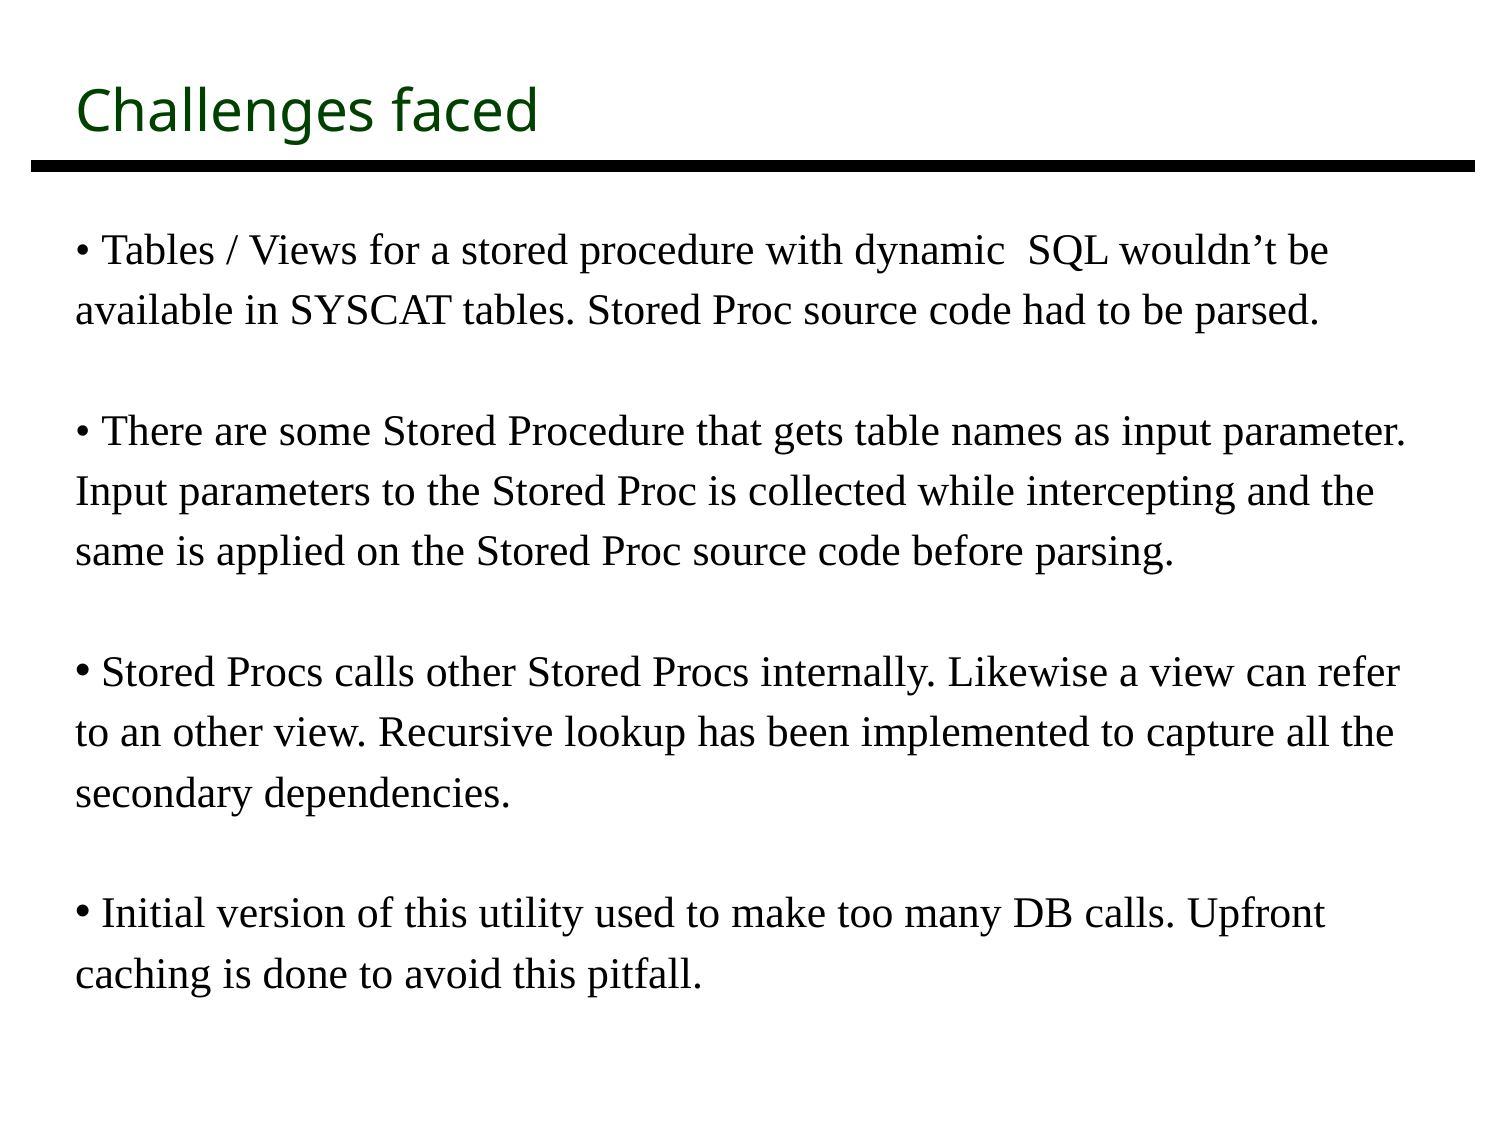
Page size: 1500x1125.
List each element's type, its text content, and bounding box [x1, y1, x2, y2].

text_box • Tables / Views for a stored procedure with dynamic SQL wouldn’t be available in SYSCAT tables. Stored Proc source code had to be parsed. • There are some Stored Procedure that gets table names as input parameter. Input parameters to the Stored Proc is collected while intercepting and the same is applied on the Stored Proc source code before parsing. Stored Procs calls other Stored Procs internally. Likewise a view can refer to an other view. Recursive lookup has been implemented to capture all the secondary dependencies. Initial version of this utility used to make too many DB calls. Upfront caching is done to avoid this pitfall. [74, 212, 1413, 1013]
text_box [33, 162, 1473, 170]
table_header Challenges faced [75, 57, 1463, 148]
